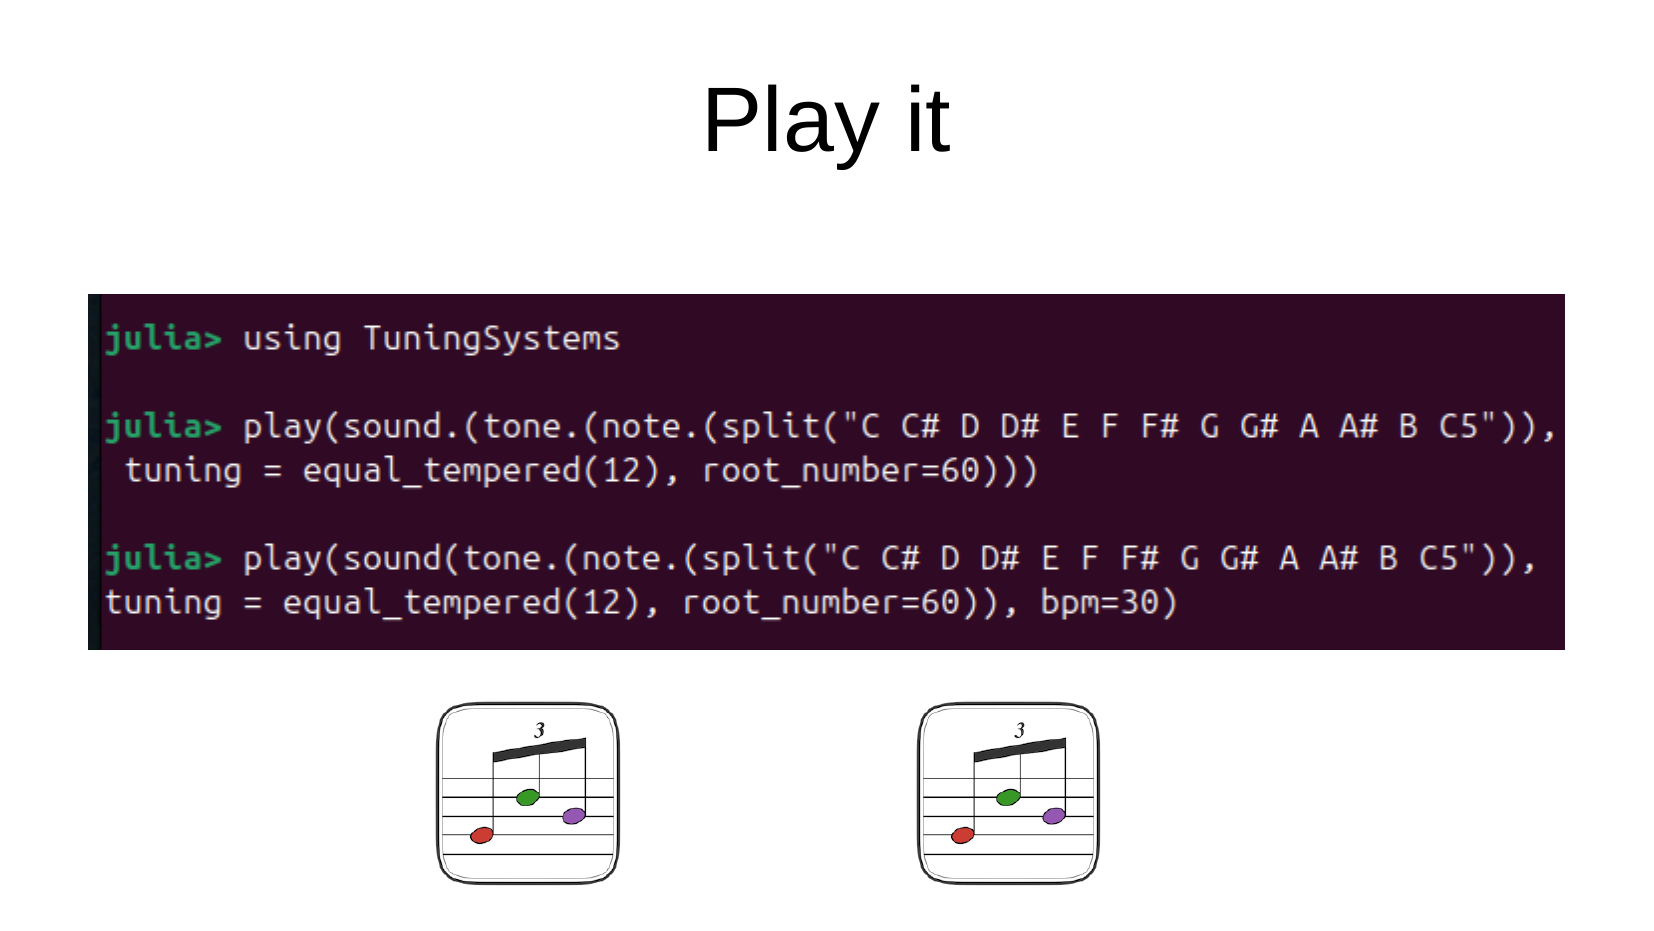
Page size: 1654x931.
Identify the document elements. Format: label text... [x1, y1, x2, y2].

picture [434, 700, 621, 886]
picture [88, 294, 1565, 650]
title Play it [82, 37, 1571, 193]
picture [915, 700, 1101, 886]
